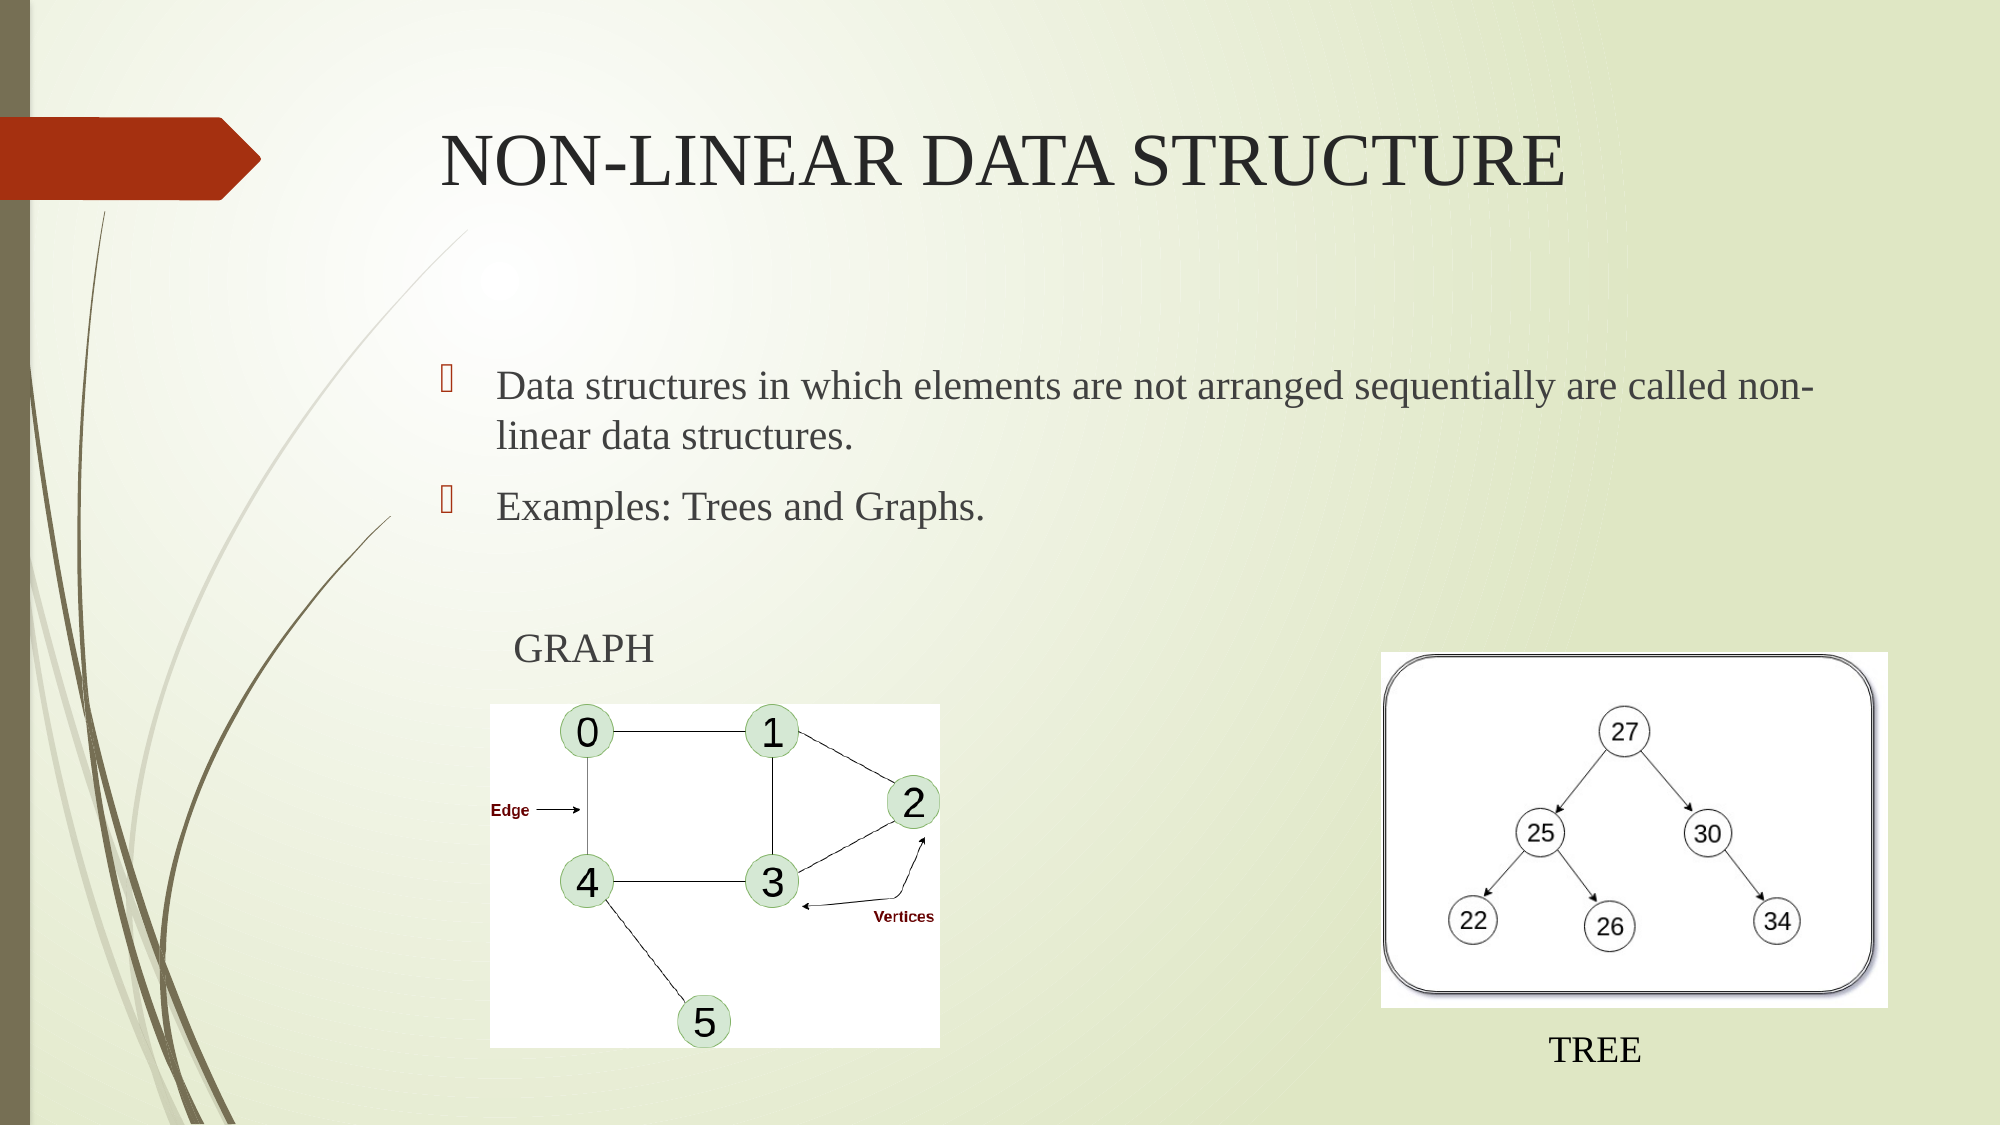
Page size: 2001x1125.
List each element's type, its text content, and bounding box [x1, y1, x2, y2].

list Data structures in which elements are not arranged sequentially are called non-linear data structures. Examples: Trees and Graphs. GRAPH [424, 350, 1888, 970]
picture [1381, 652, 1888, 1008]
text_box TREE [1533, 1017, 1872, 1078]
title NON-LINEAR DATA STRUCTURE [425, 102, 1888, 313]
picture [490, 704, 940, 1049]
